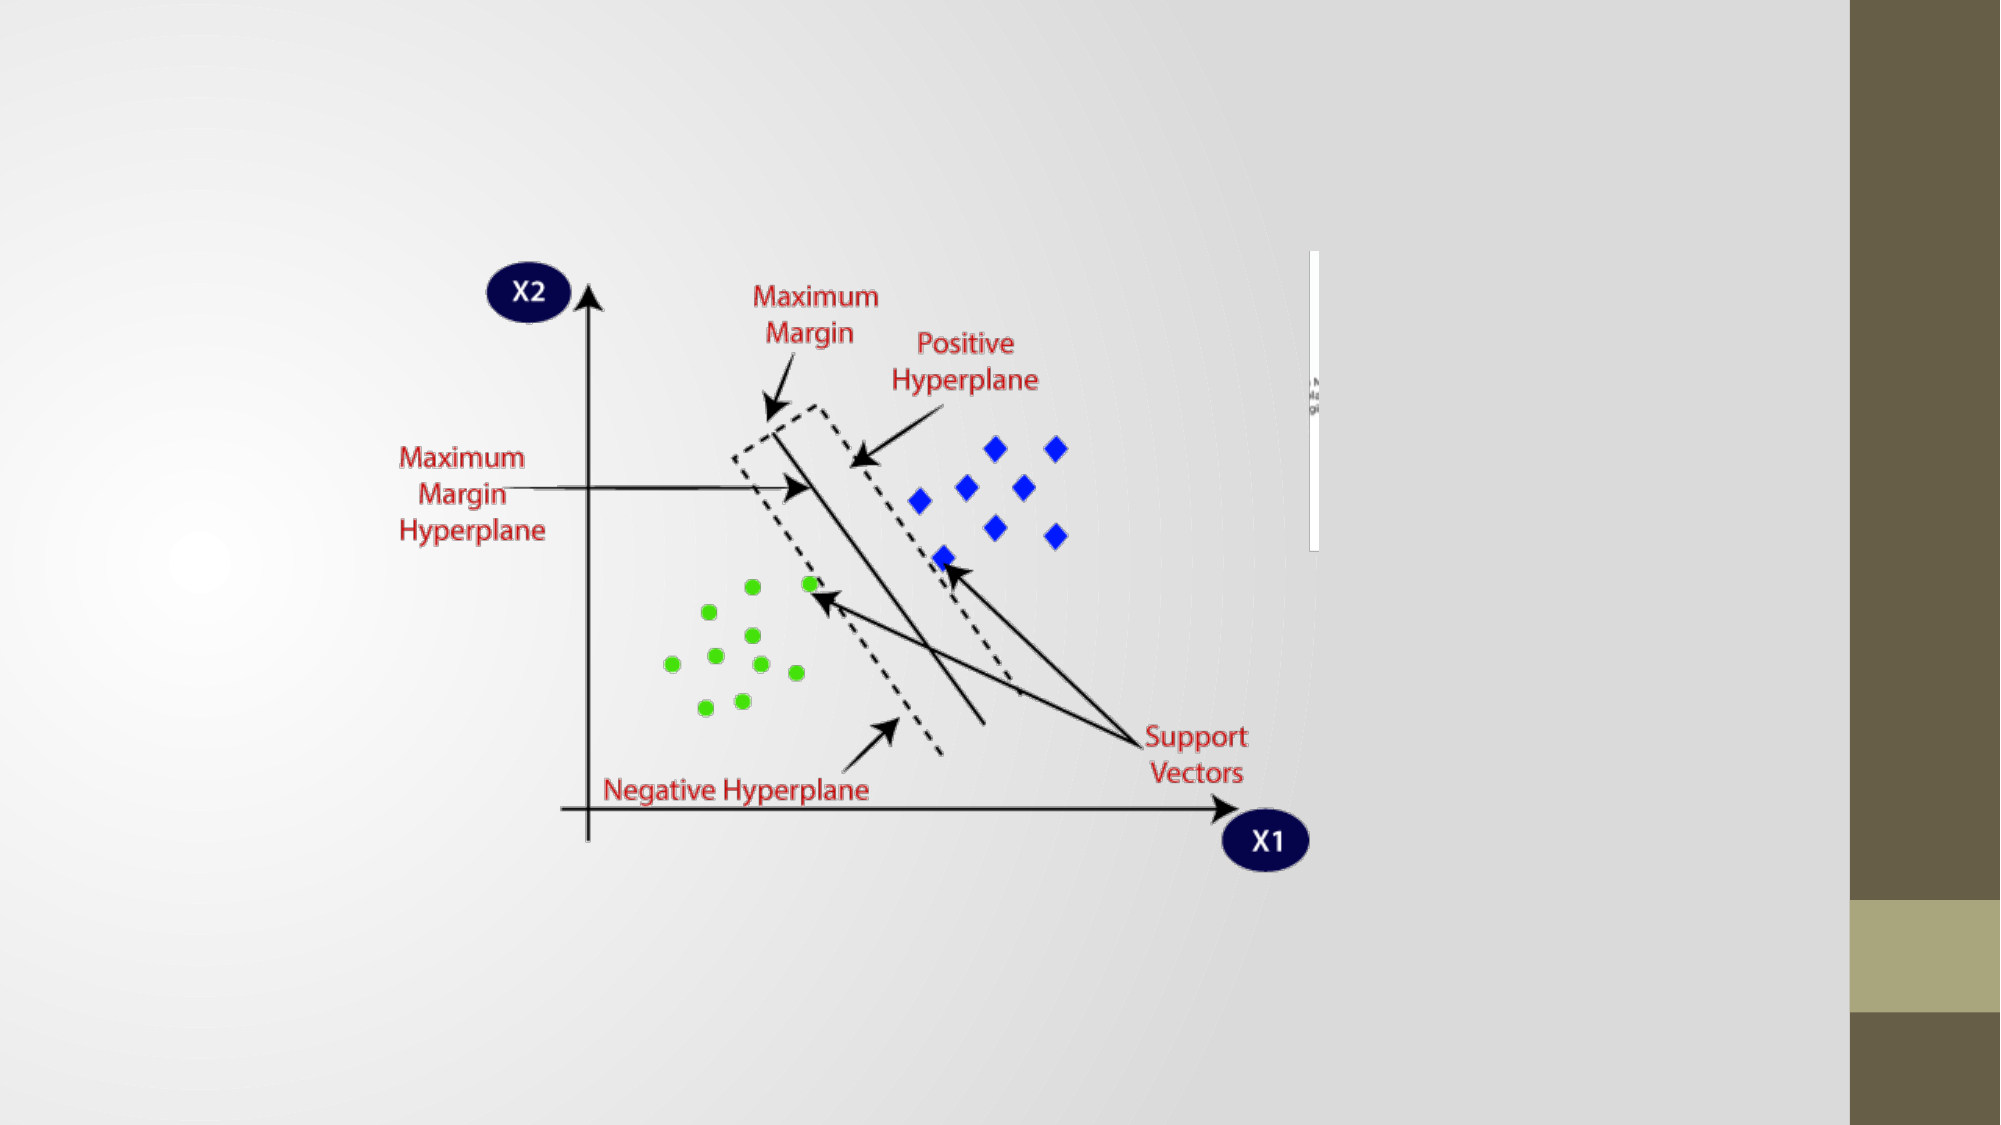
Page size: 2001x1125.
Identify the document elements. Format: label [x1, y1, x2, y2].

list [380, 251, 1320, 878]
